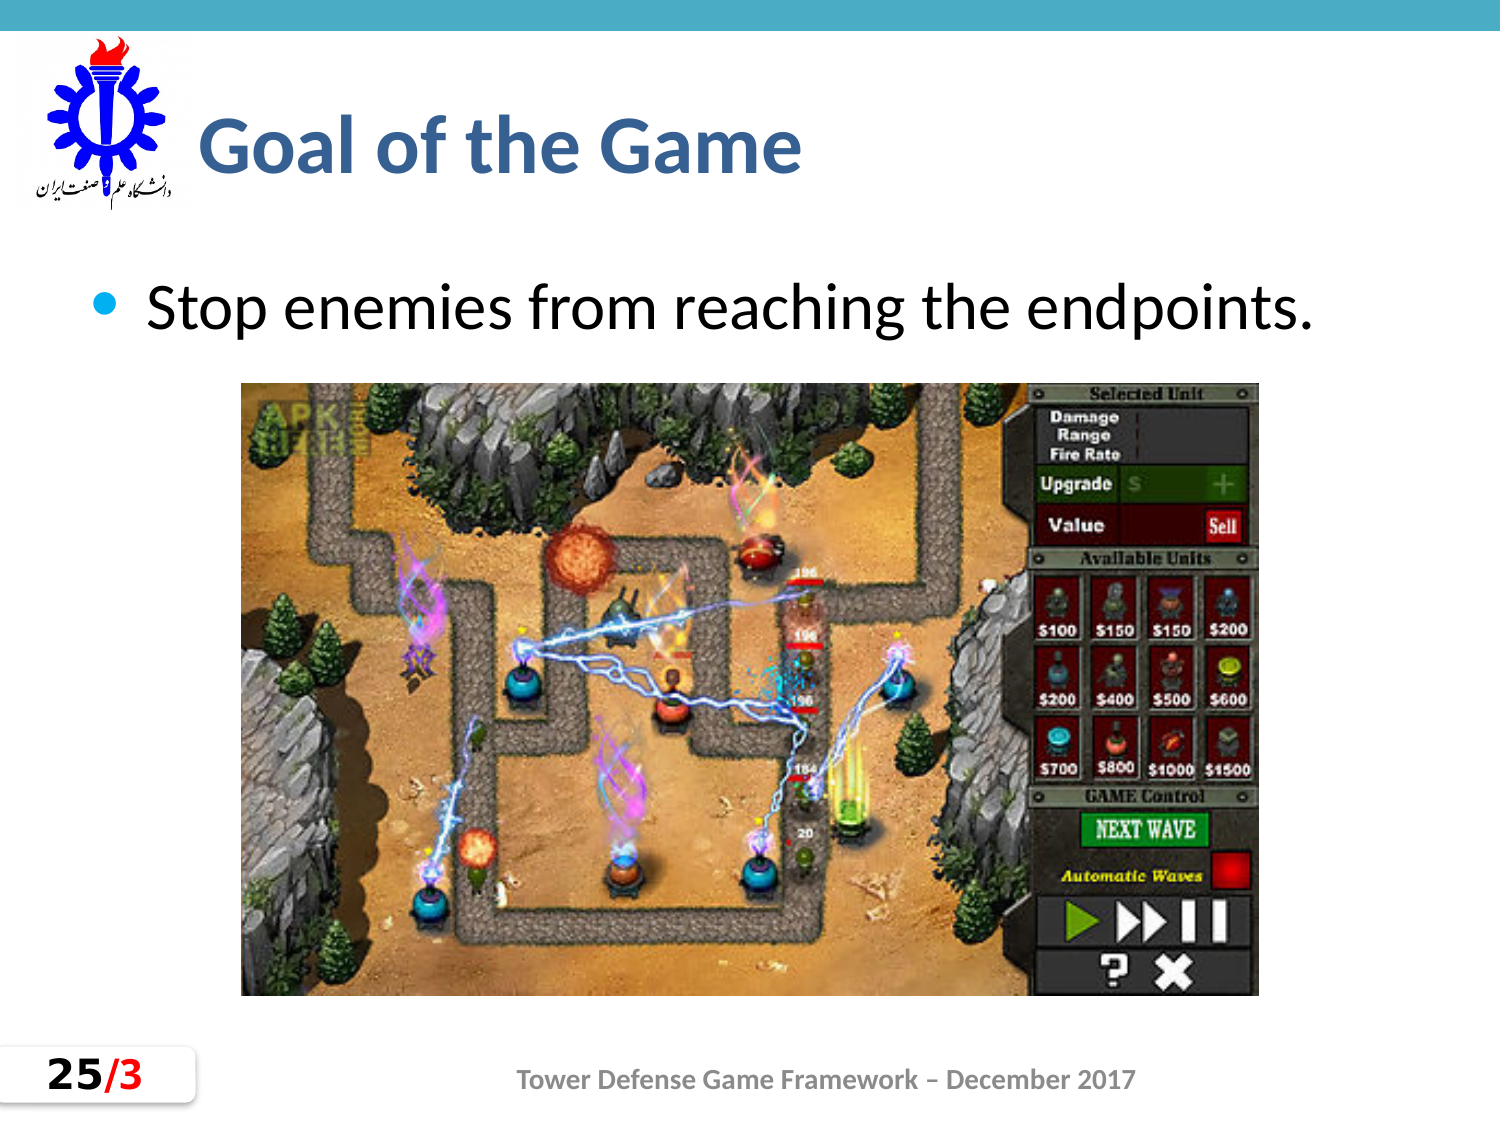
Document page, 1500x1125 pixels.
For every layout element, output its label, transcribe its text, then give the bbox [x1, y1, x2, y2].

picture [240, 383, 1259, 996]
list Goal of the Game [183, 54, 1425, 227]
picture [17, 33, 199, 214]
footer Tower Defense Game Framework – December 2017 [194, 1047, 1459, 1108]
list Stop enemies from reaching the endpoints. [75, 255, 1425, 1000]
